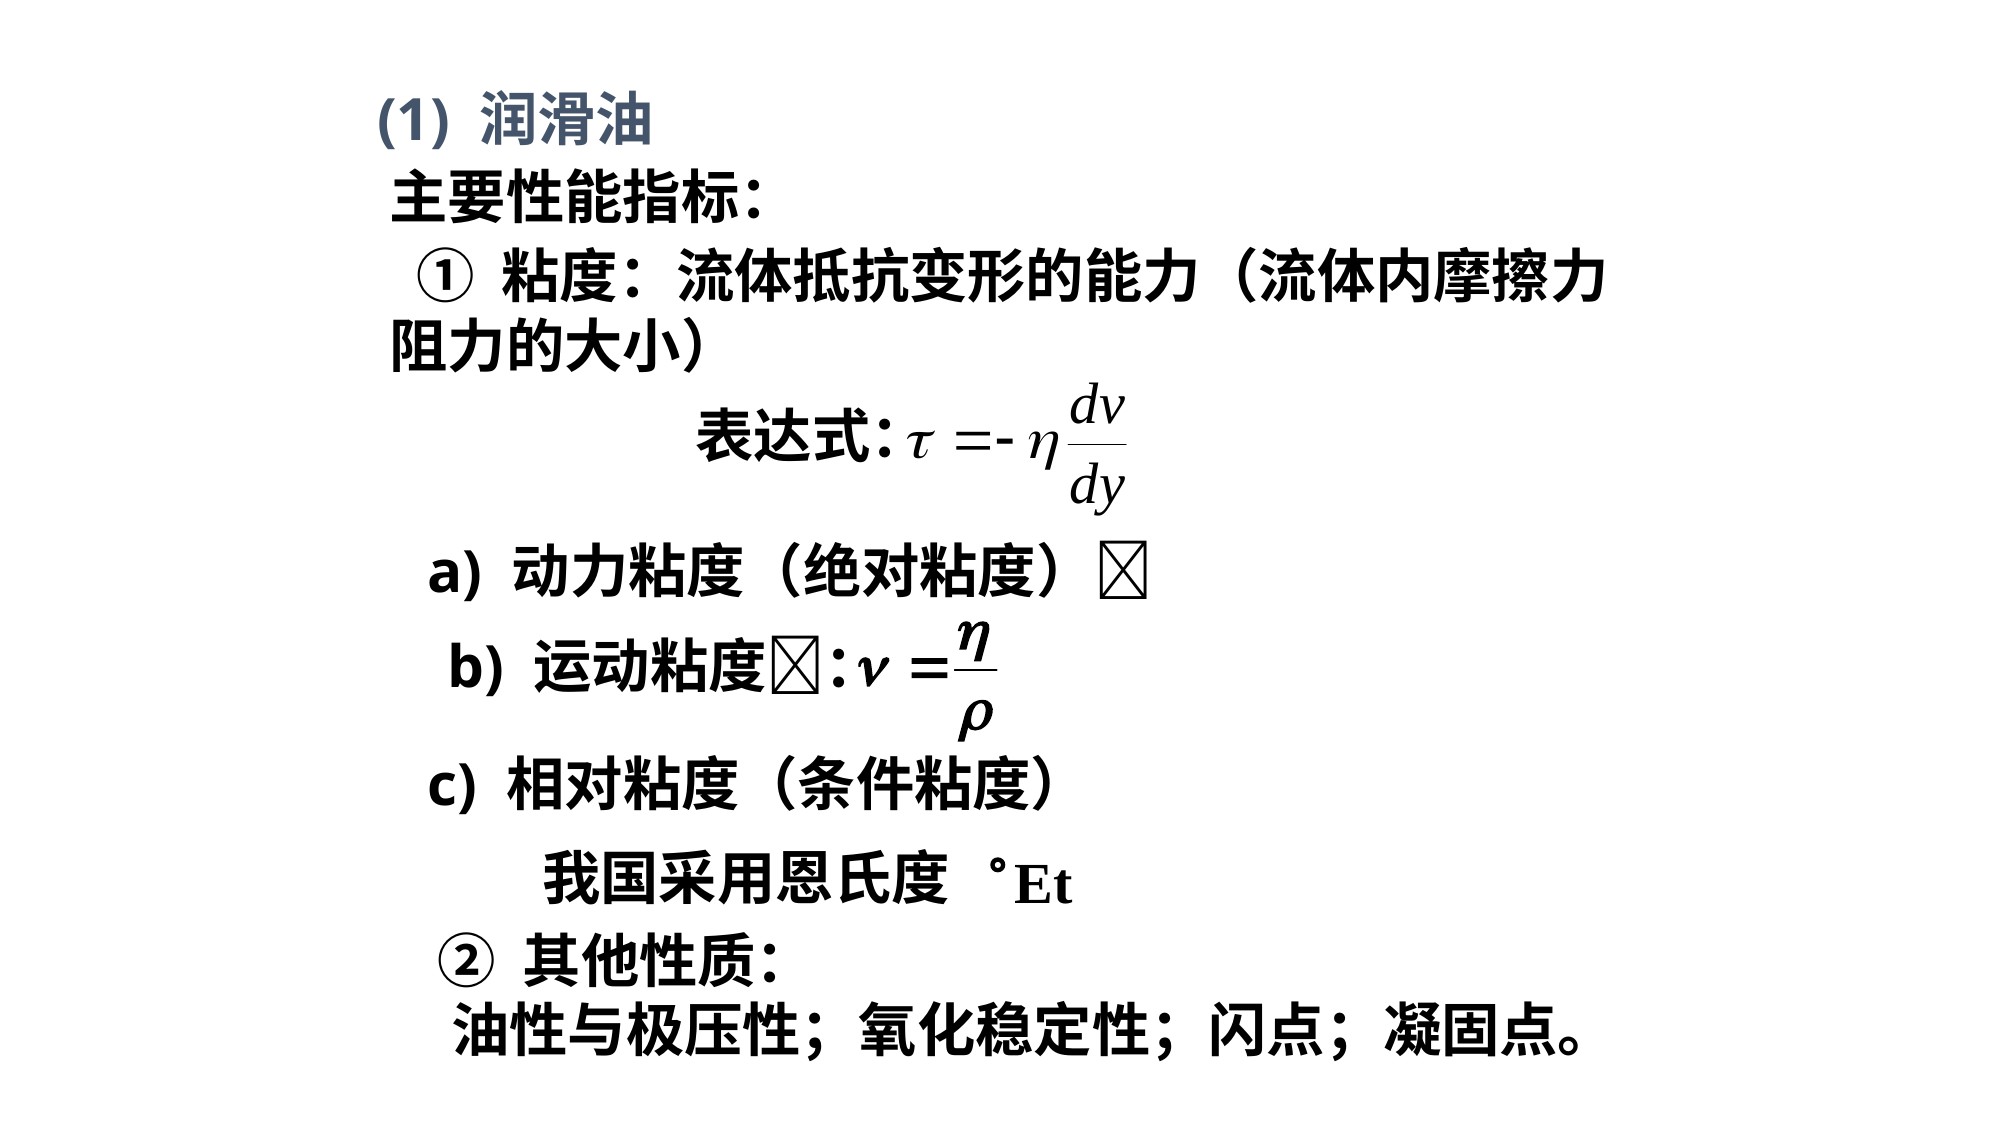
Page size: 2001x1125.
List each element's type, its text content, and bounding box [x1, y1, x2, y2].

text_box c) 相对粘度（条件粘度） [397, 739, 1148, 825]
text_box ① 粘度：流体抵抗变形的能力（流体内摩擦力阻力的大小） [374, 232, 1650, 387]
text_box 主要性能指标： [375, 152, 875, 232]
text_box ② 其他性质： 油性与极压性；氧化稳定性；闪点；凝固点。 [409, 916, 1672, 1066]
text_box a) 动力粘度（绝对粘度） [397, 527, 1336, 612]
text_box (1) 润滑油 [362, 75, 1688, 160]
text_box b) 运动粘度： [432, 621, 847, 707]
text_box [680, 373, 1131, 522]
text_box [858, 597, 1002, 748]
text_box 我国采用恩氏度 [527, 834, 1190, 916]
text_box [988, 857, 1078, 910]
